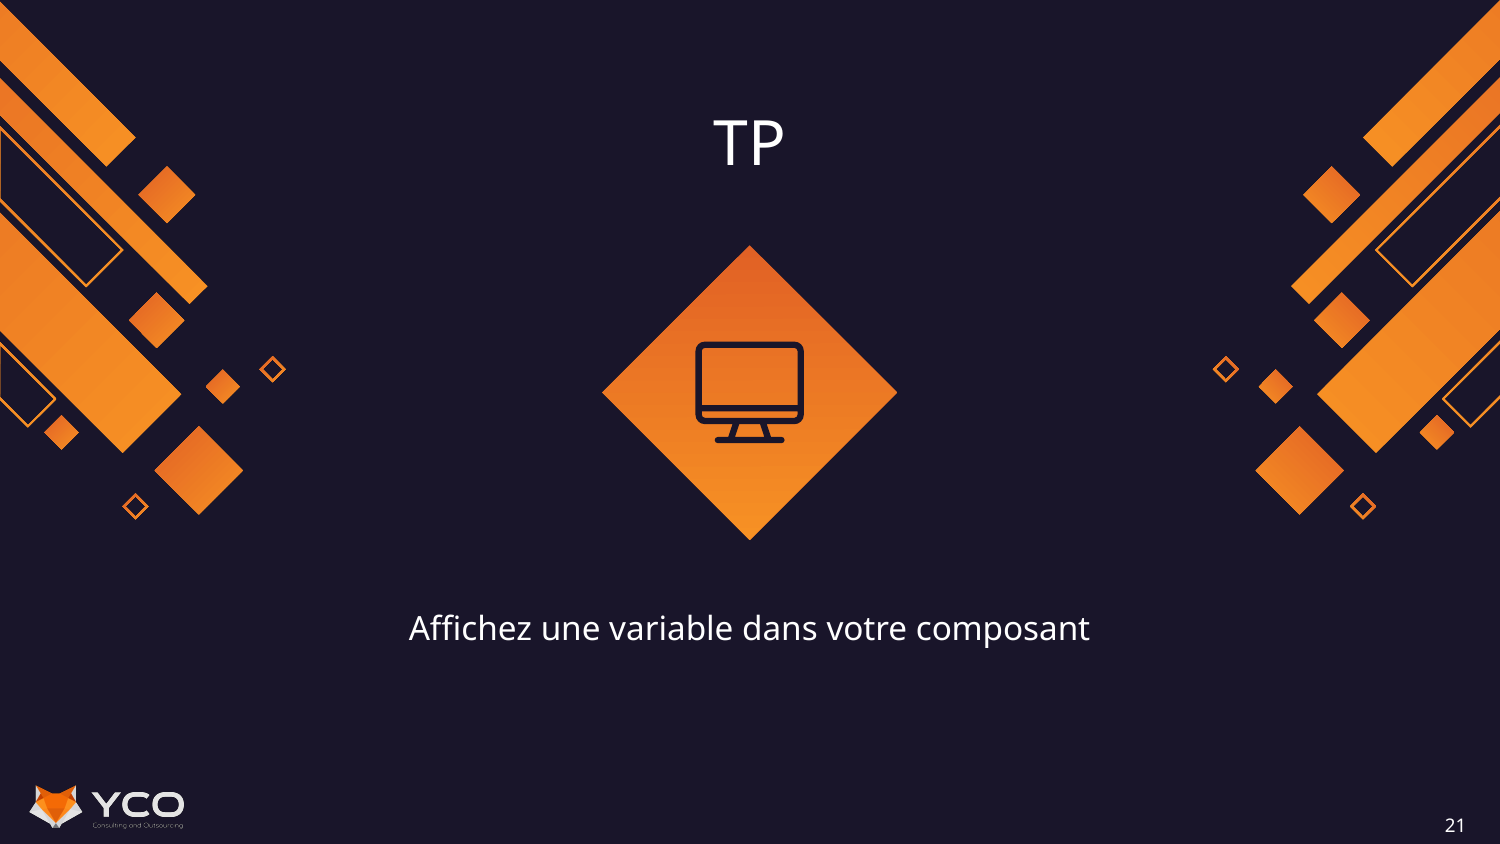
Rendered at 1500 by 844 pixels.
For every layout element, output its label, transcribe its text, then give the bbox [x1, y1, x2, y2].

text_box [695, 341, 804, 444]
text_box [602, 245, 897, 540]
title TP [356, 68, 1144, 193]
picture [29, 785, 184, 829]
subtitle Affichez une variable dans votre composant [363, 592, 1137, 727]
